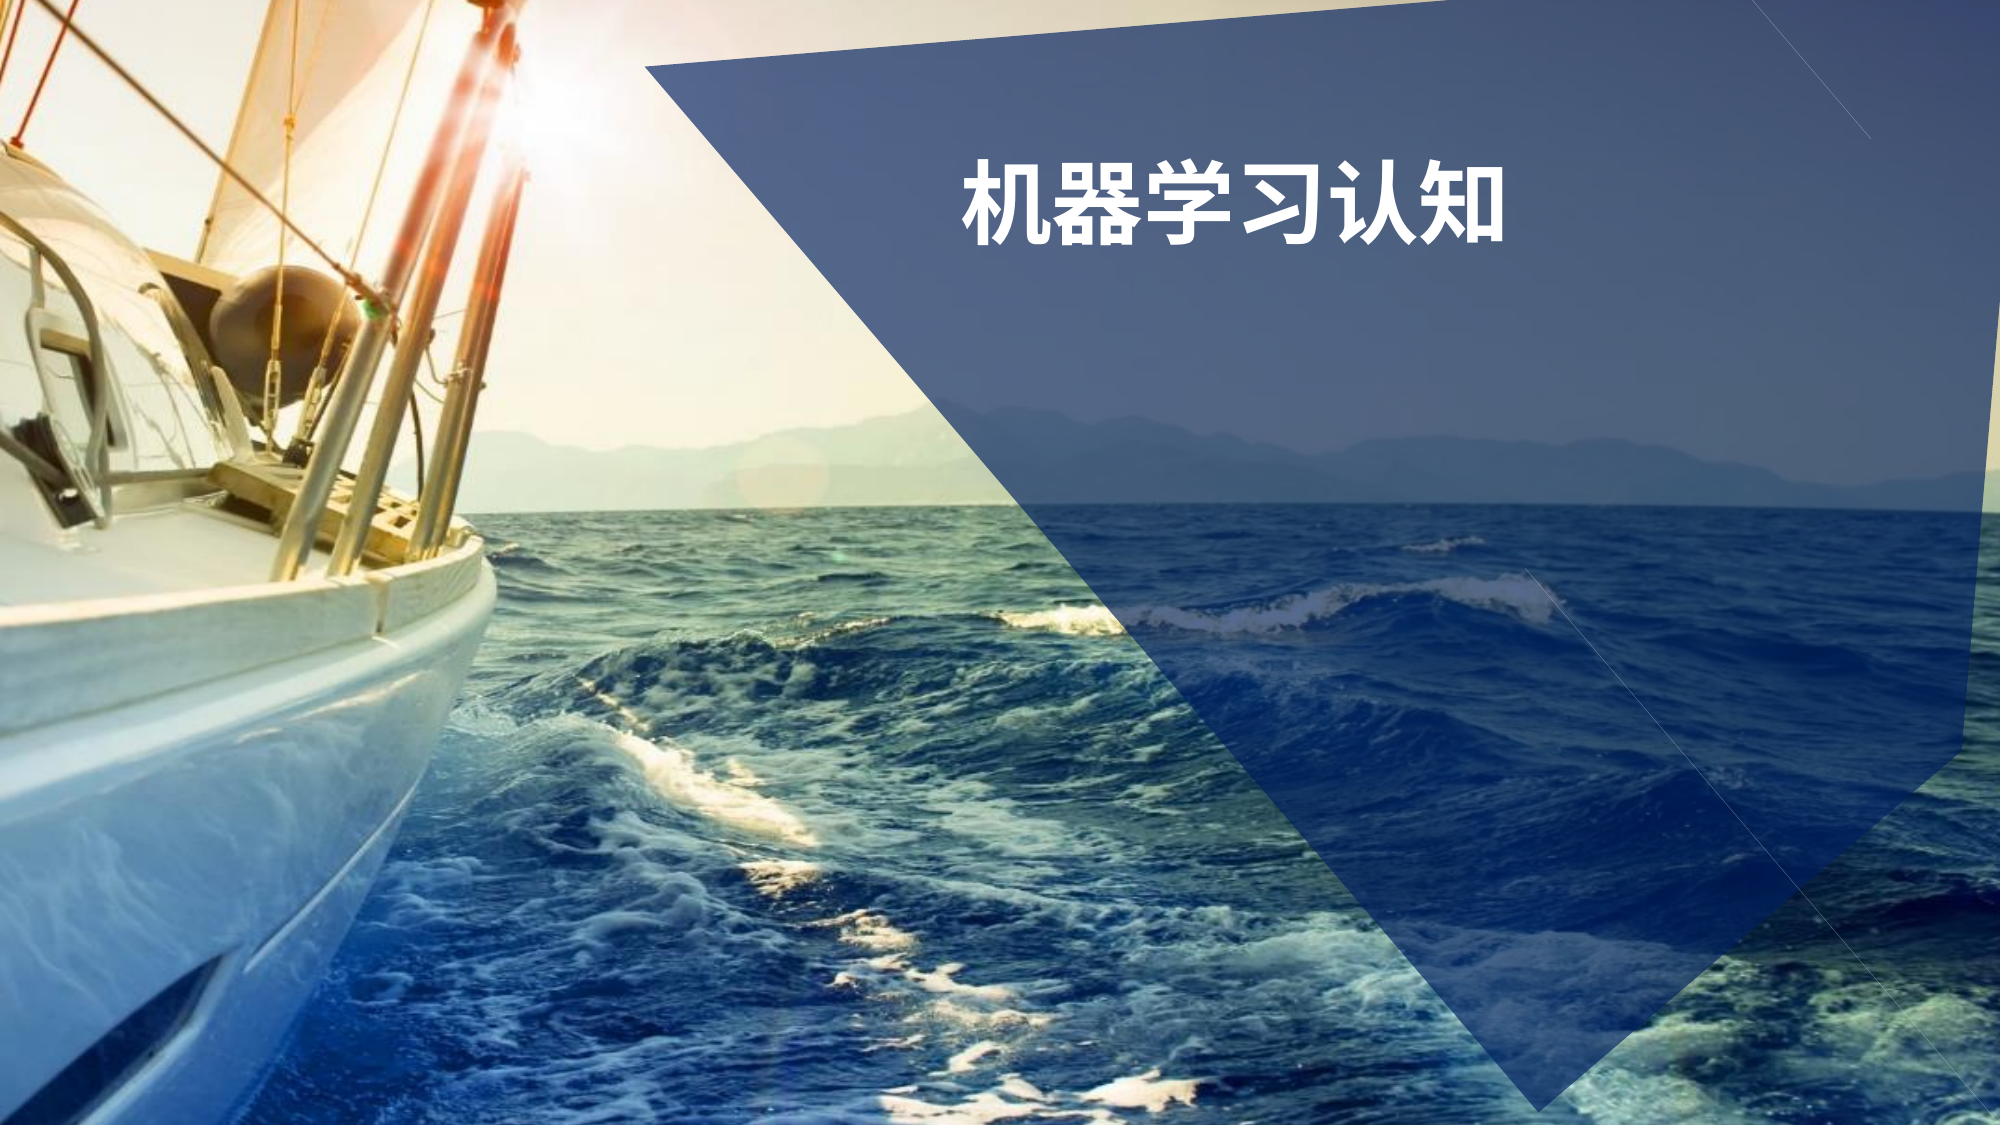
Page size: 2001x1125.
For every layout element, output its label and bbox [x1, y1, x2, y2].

picture [0, 0, 2000, 1125]
text_box [1525, 568, 2000, 1125]
text_box [1725, 0, 1871, 139]
